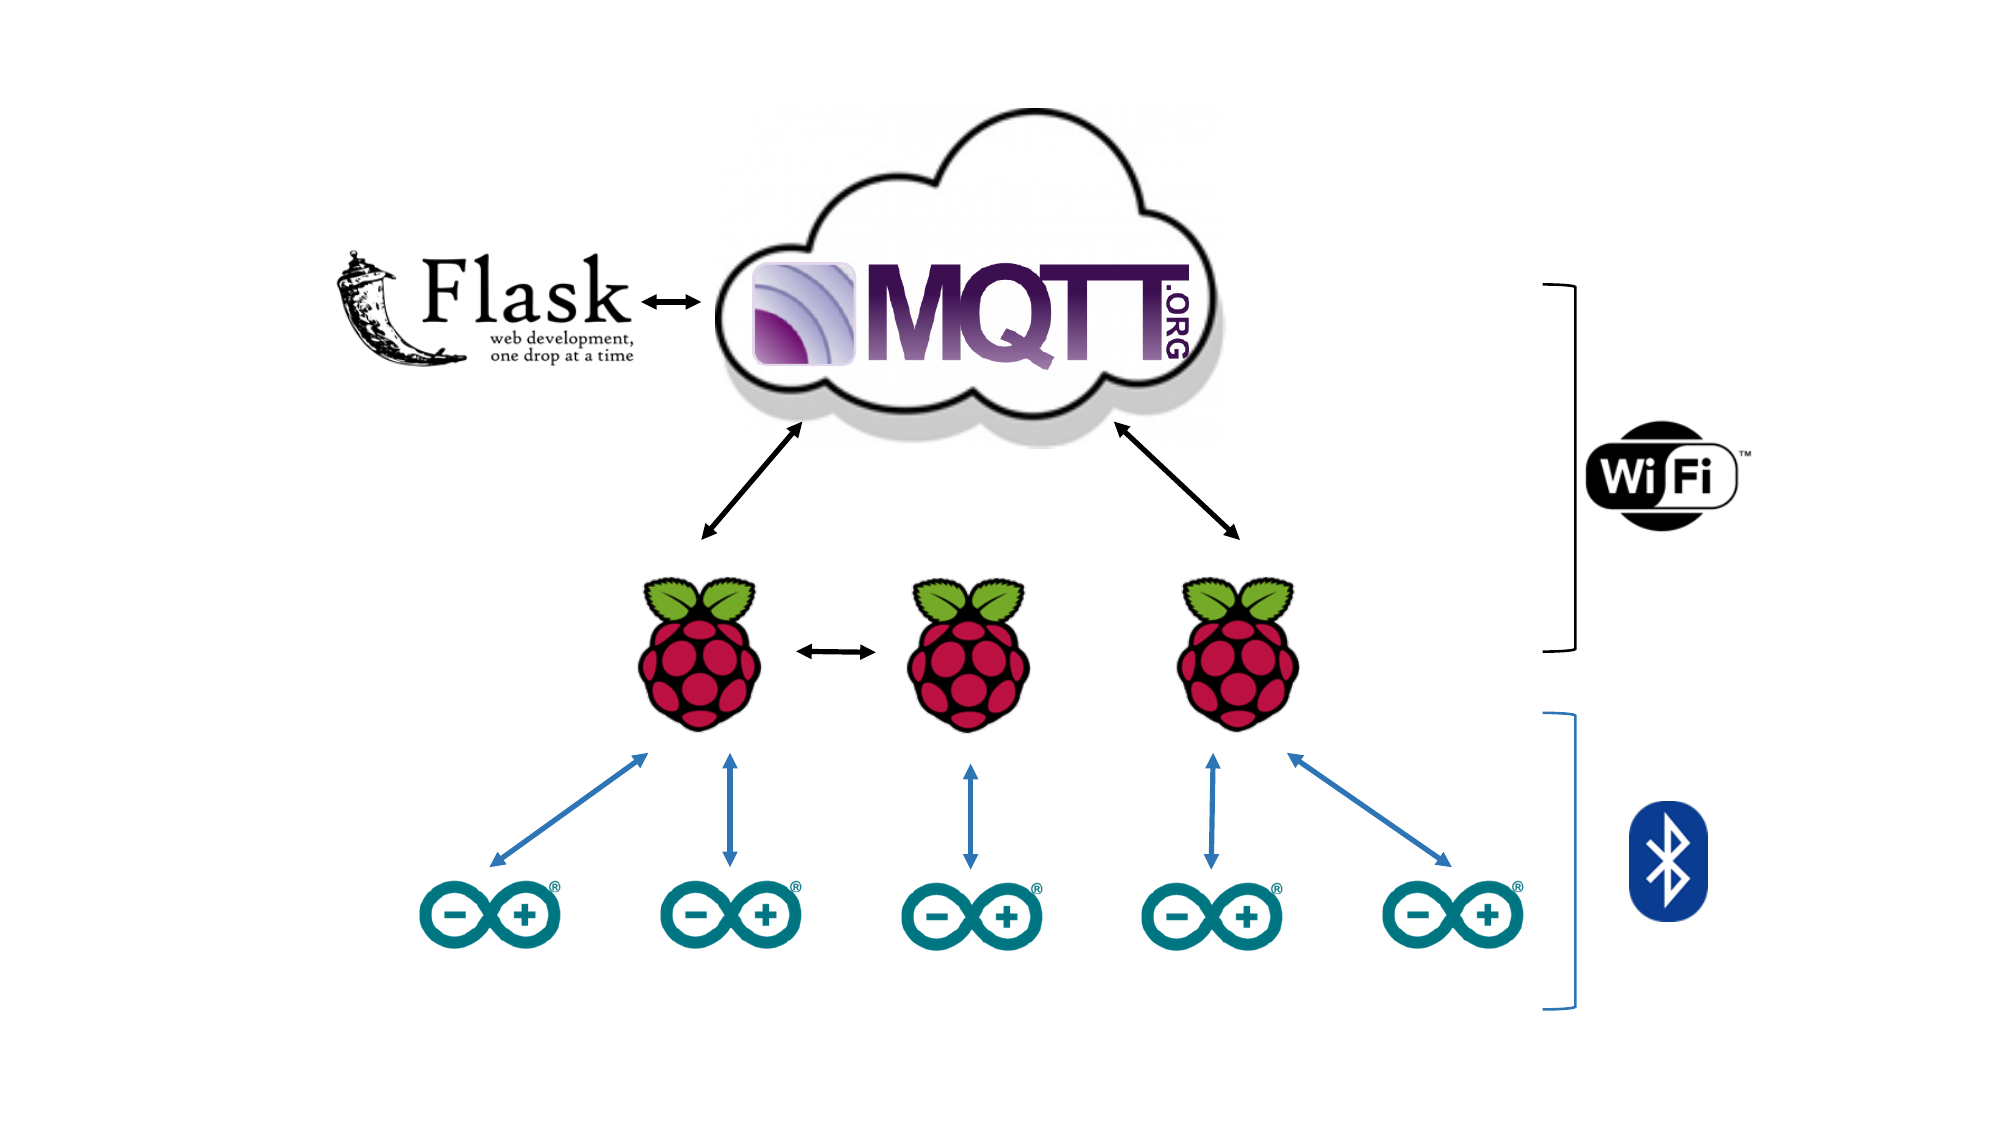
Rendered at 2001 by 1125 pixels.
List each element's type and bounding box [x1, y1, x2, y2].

text_box [329, 108, 1762, 1010]
